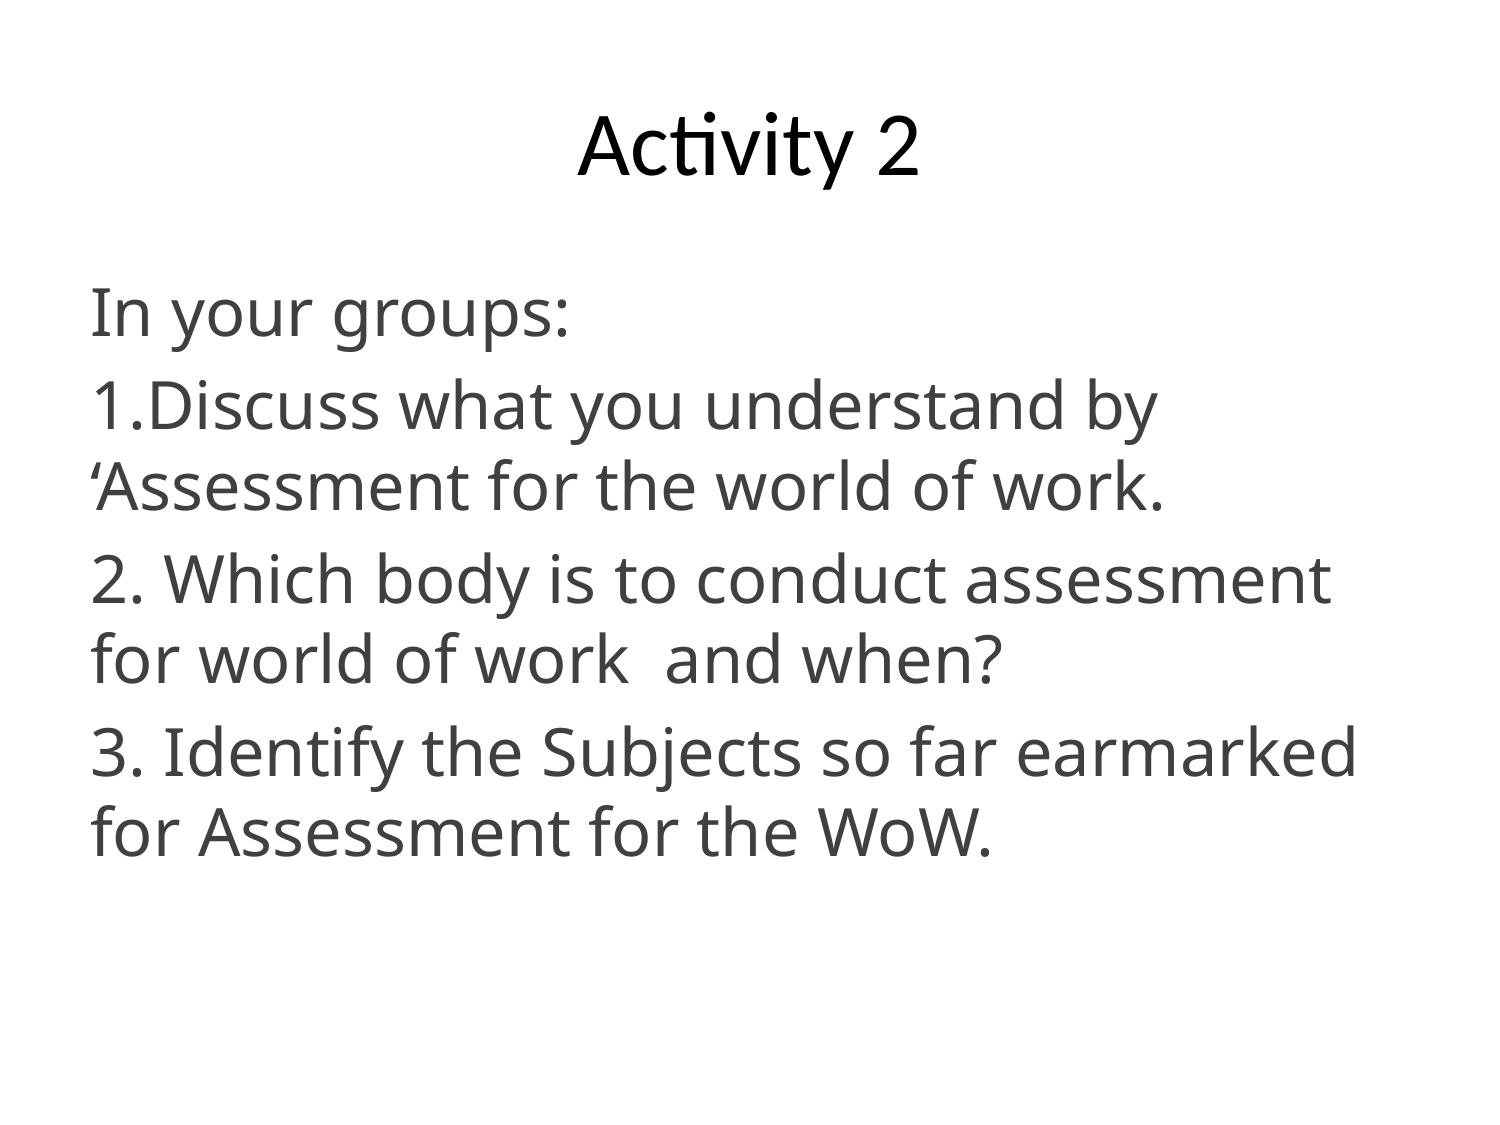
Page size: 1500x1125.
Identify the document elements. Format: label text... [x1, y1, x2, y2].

list In your groups: 1.Discuss what you understand by ‘Assessment for the world of work. 2. Which body is to conduct assessment for world of work and when? 3. Identify the Subjects so far earmarked for Assessment for the WoW. [75, 262, 1425, 1005]
title Activity 2 [75, 45, 1425, 233]
